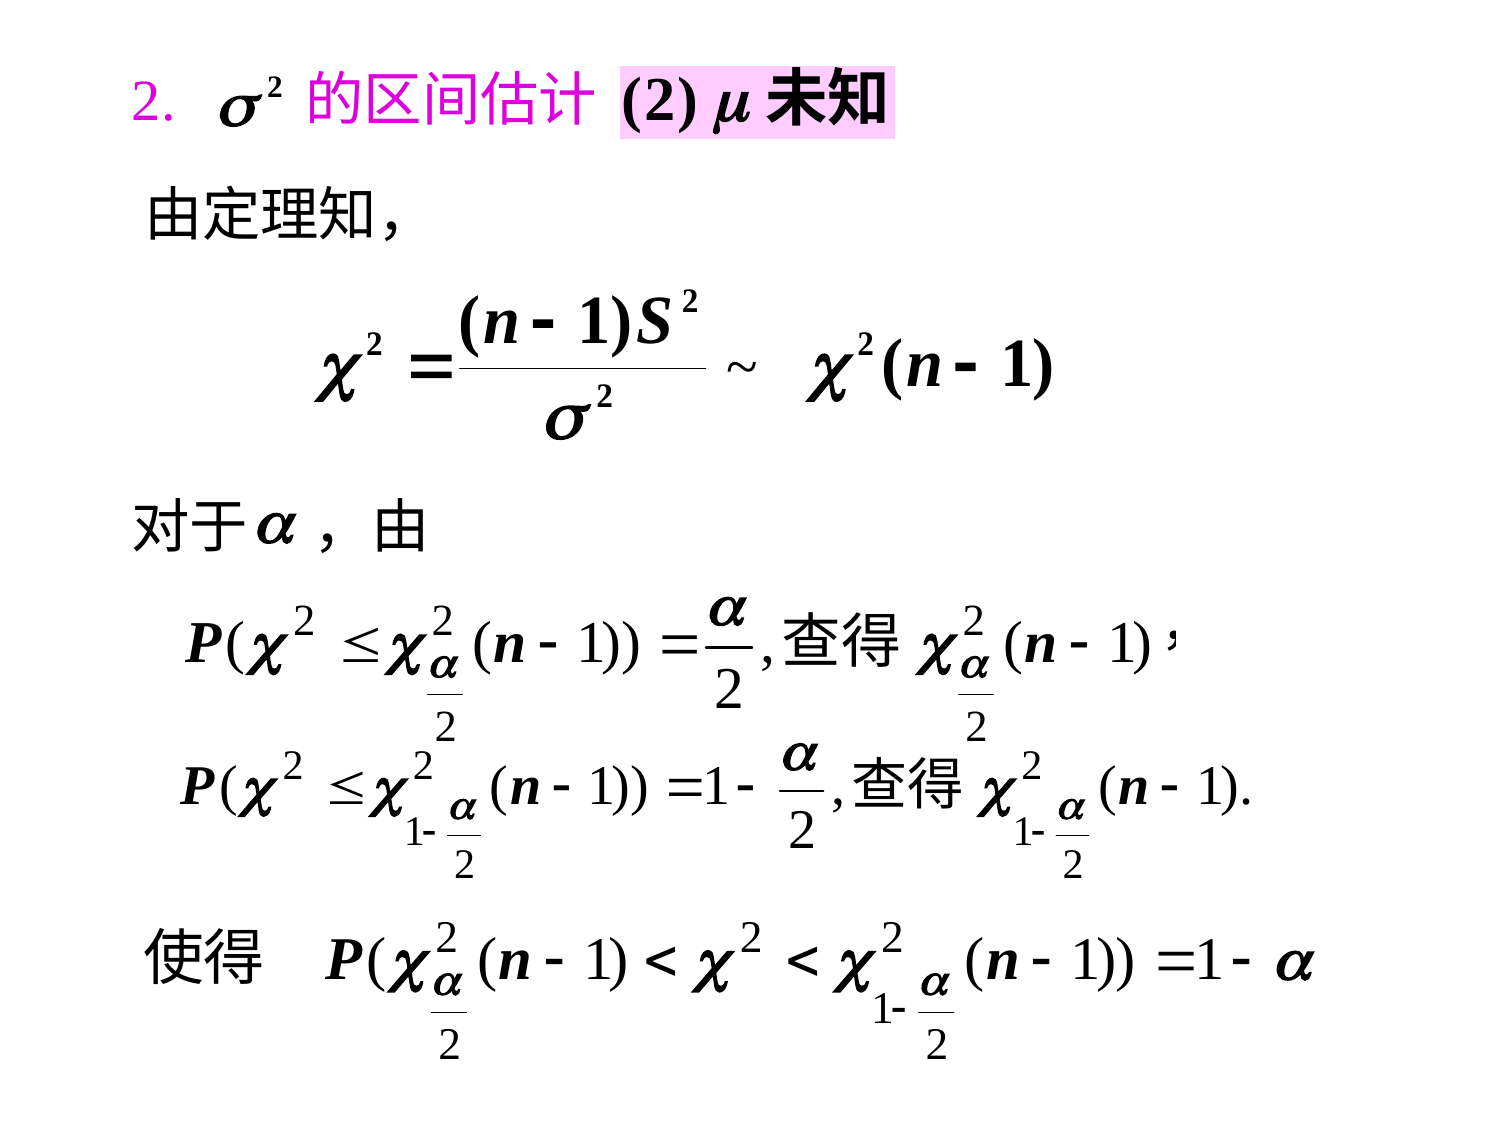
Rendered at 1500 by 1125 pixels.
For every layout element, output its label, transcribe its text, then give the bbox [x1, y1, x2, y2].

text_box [619, 65, 896, 140]
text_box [135, 903, 1330, 1071]
text_box 由定理知， [129, 169, 780, 255]
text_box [216, 66, 287, 133]
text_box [168, 715, 1259, 890]
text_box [116, 481, 531, 568]
text_box 2. 的区间估计 [117, 54, 1143, 140]
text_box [172, 567, 1176, 715]
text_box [312, 278, 1058, 445]
